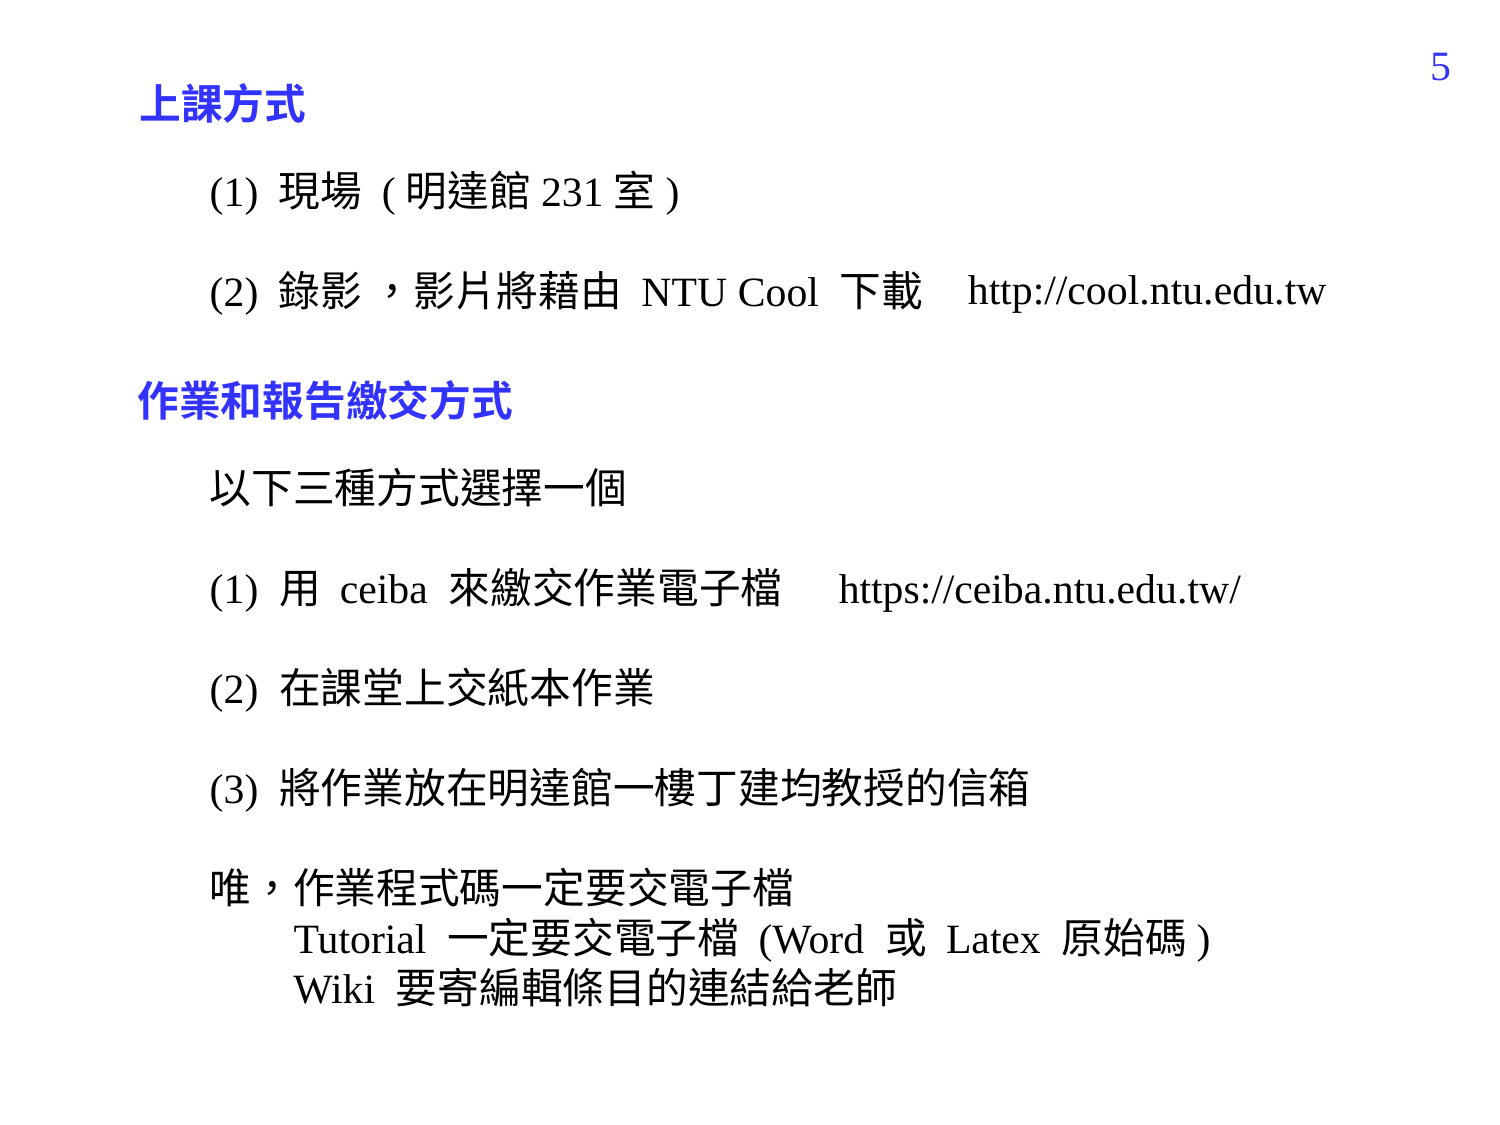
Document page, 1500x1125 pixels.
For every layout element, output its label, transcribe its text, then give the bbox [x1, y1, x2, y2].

text_box (1) 現場 (明達館231室) (2) 錄影 ，影片將藉由 NTU Cool 下載 [194, 157, 1187, 323]
slide_number 5 [1115, 30, 1467, 110]
text_box 作業和報告繳交方式 [122, 366, 529, 432]
text_box 上課方式 [124, 70, 322, 135]
text_box 以下三種方式選擇一個 (1) 用 ceiba 來繳交作業電子檔 https://ceiba.ntu.edu.tw/ (2) 在課堂上交紙本作業 (3) 將作業放在明達館一樓丁建均教授的信箱 唯，作業程式碼一定要交電子檔 Tutorial 一定要交電子檔 (Word 或 Latex 原始碼) Wiki 要寄編輯條目的連結給老師 [194, 454, 1337, 1020]
text_box http://cool.ntu.edu.tw [953, 255, 1342, 321]
